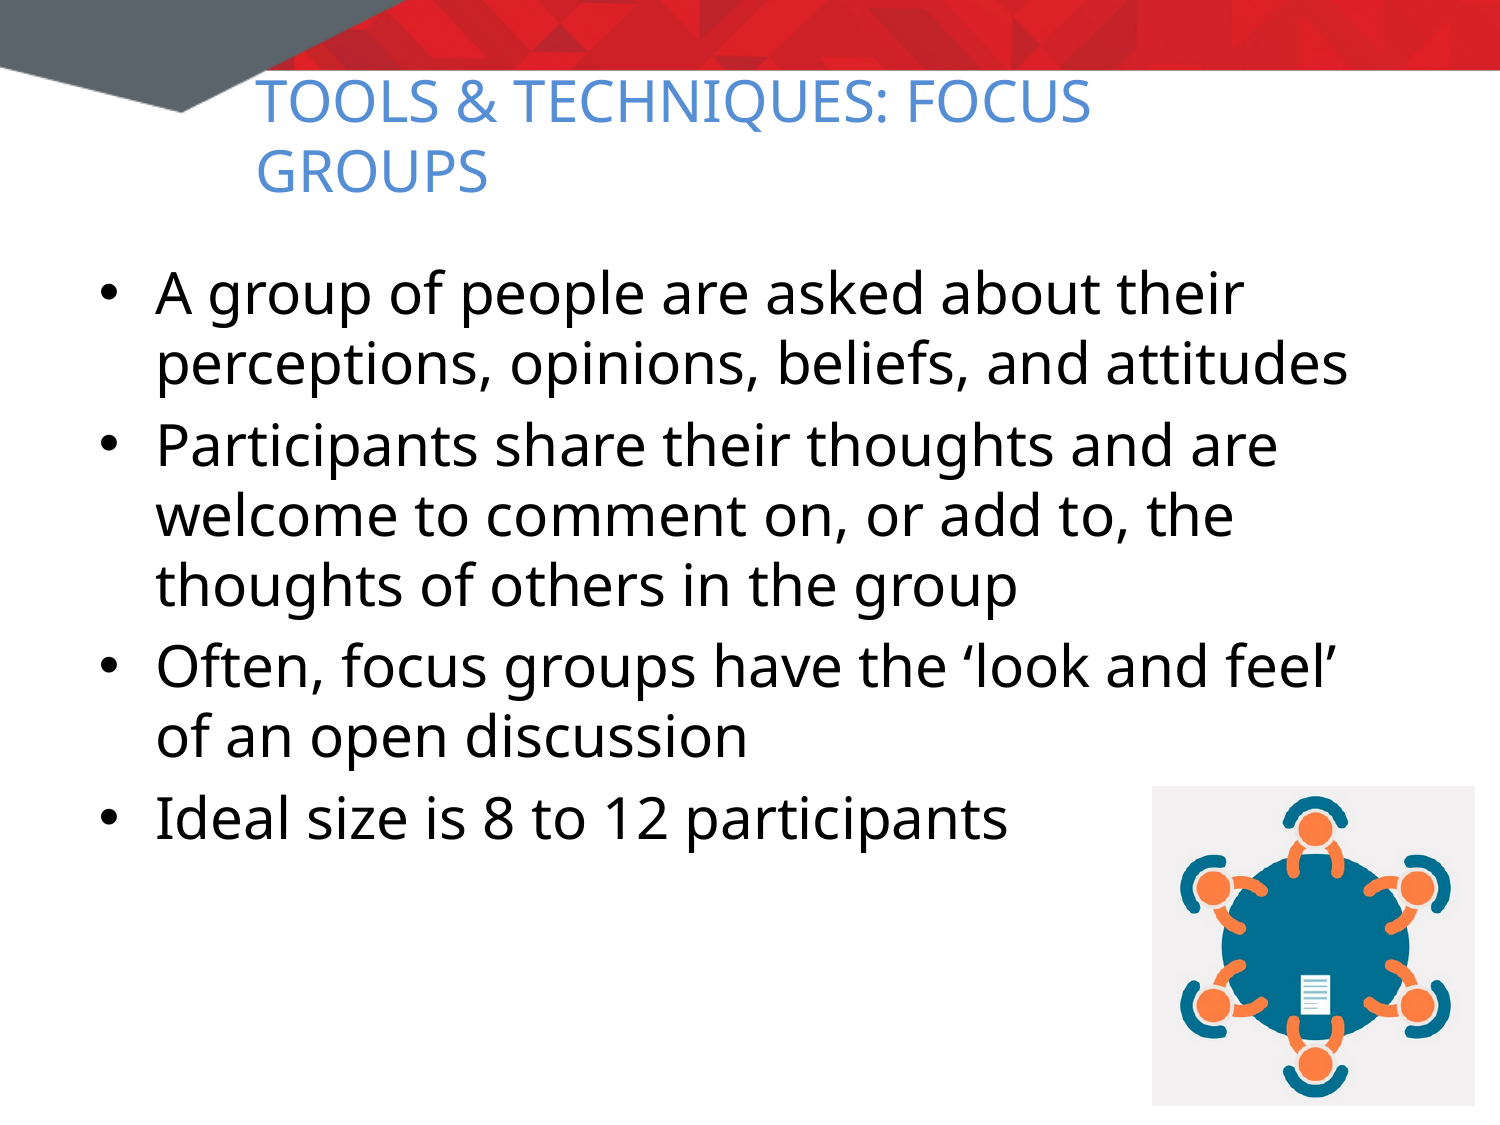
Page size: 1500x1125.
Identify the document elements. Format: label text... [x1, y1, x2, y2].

title Tools & techniques: Focus Groups [255, 79, 1303, 204]
picture [0, 786, 1500, 1125]
list A group of people are asked about their perceptions, opinions, beliefs, and attitudes Participants share their thoughts and are welcome to comment on, or add to, the thoughts of others in the group Often, focus groups have the ‘look and feel’ of an open discussion Ideal size is 8 to 12 participants [84, 248, 1422, 988]
picture [0, 0, 1500, 114]
